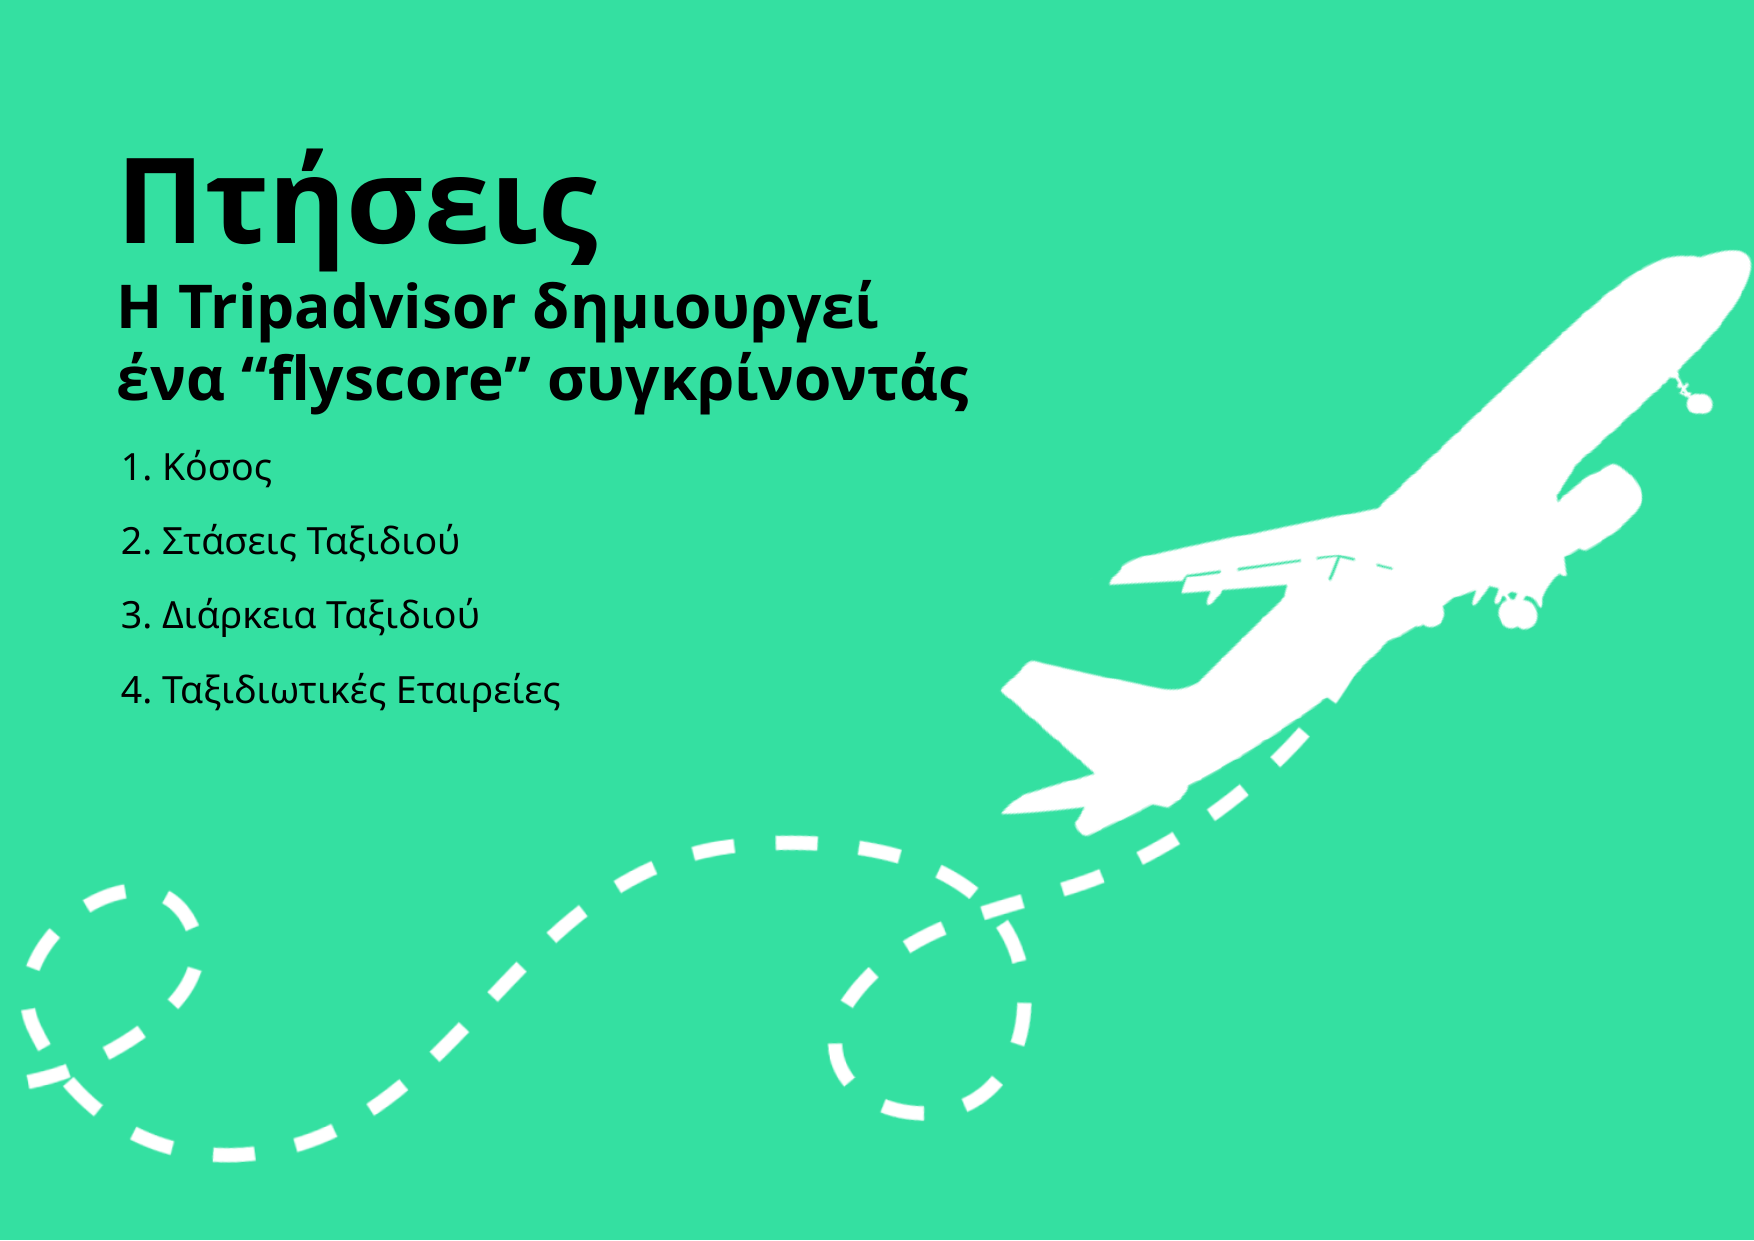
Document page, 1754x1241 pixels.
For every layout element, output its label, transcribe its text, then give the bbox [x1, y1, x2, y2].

text_box Πτήσεις Η Tripadvisor δημιουργεί ένα “flyscore” συγκρίνοντάς [101, 110, 992, 328]
picture [0, 170, 1754, 1241]
text_box 1. Κόσος 2. Στάσεις Ταξιδιού 3. Διάρκεια Ταξιδιού 4. Ταξιδιωτικές Εταιρείες [120, 442, 890, 675]
